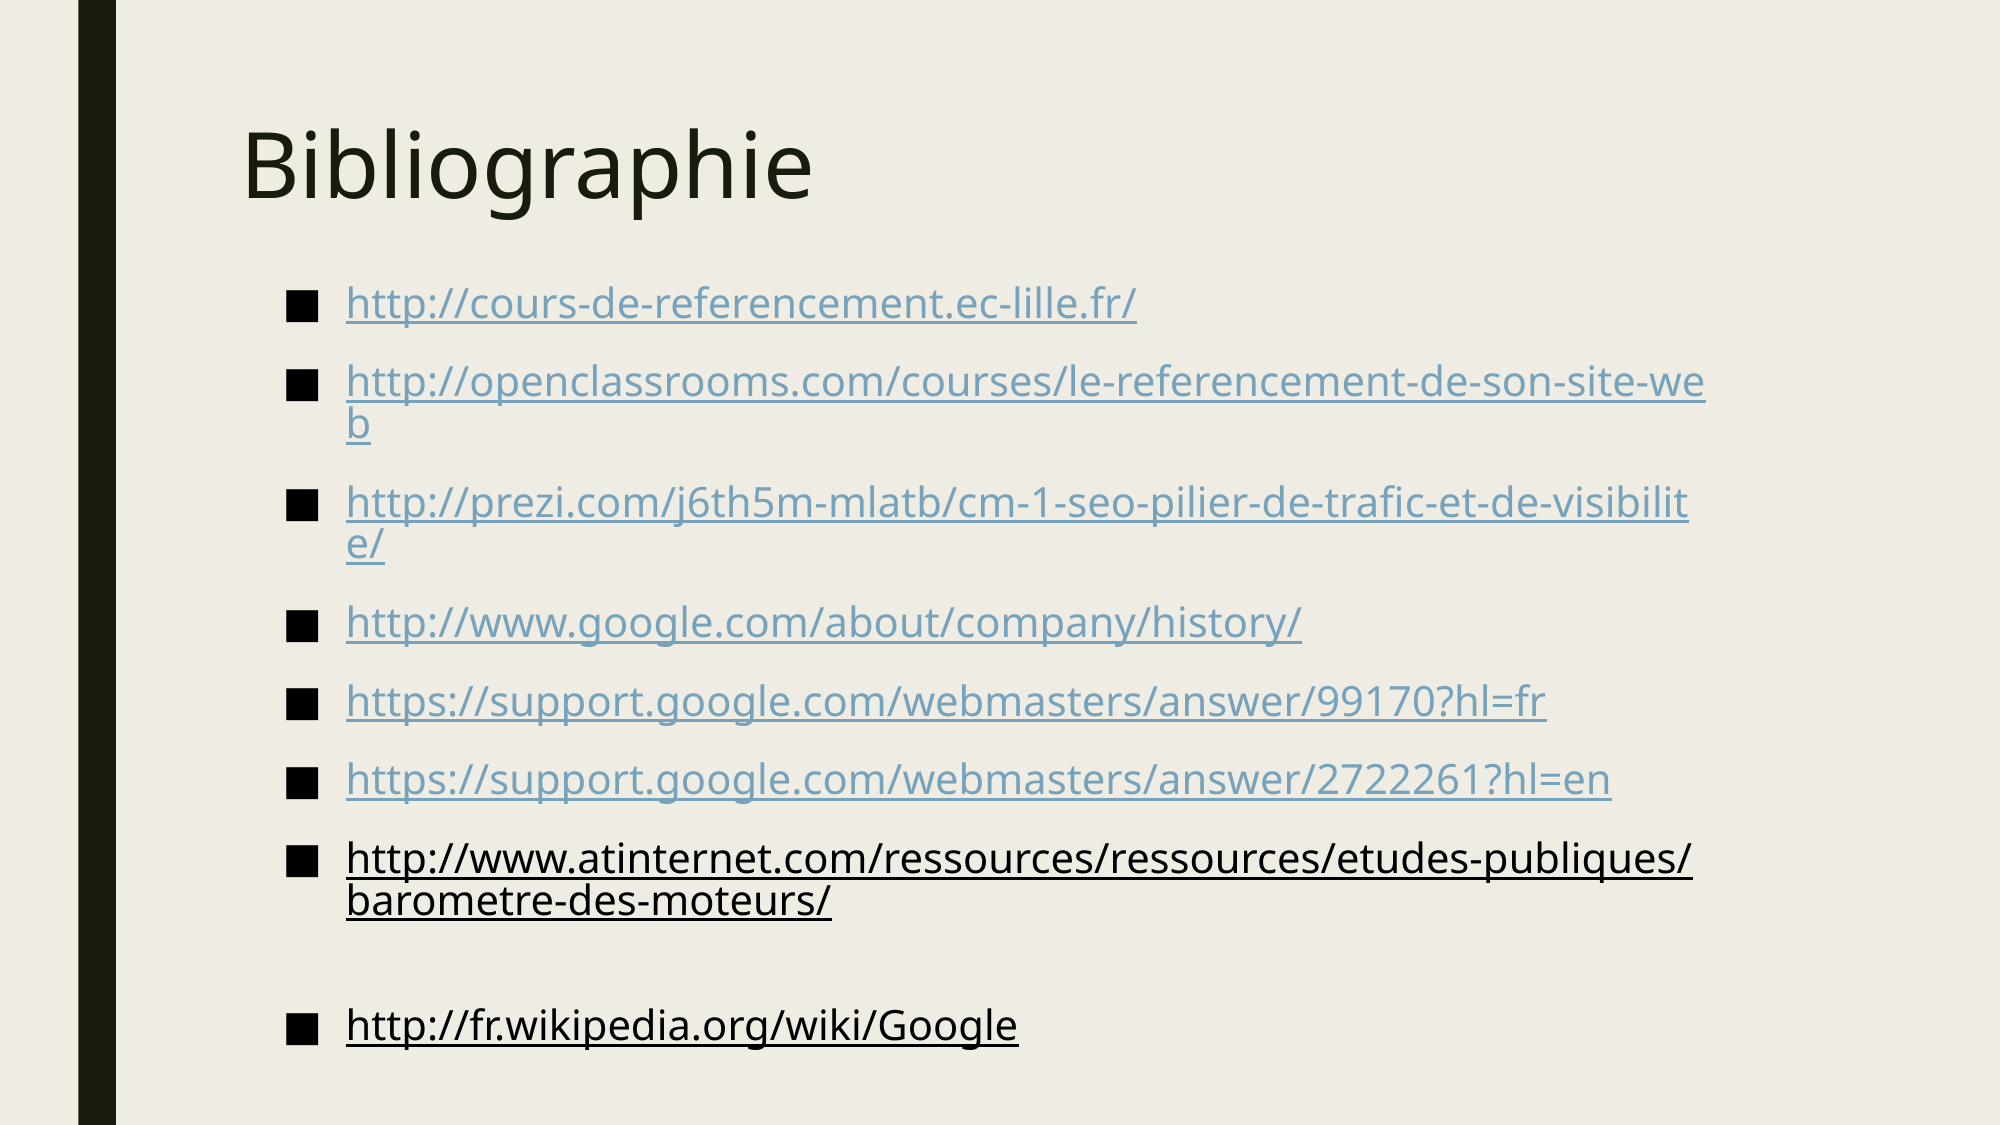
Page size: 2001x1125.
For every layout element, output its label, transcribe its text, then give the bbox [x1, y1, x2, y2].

list http://cours-de-referencement.ec-lille.fr/ http://openclassrooms.com/courses/le-referencement-de-son-site-web http://prezi.com/j6th5m-mlatb/cm-1-seo-pilier-de-trafic-et-de-visibilite/ http://www.google.com/about/company/history/ https://support.google.com/webmasters/answer/99170?hl=fr https://support.google.com/webmasters/answer/2722261?hl=en http://www.atinternet.com/ressources/ressources/etudes-publiques/barometre-des-moteurs/ http://fr.wikipedia.org/wiki/Google [267, 268, 1727, 1035]
title Bibliographie [225, 112, 1800, 357]
